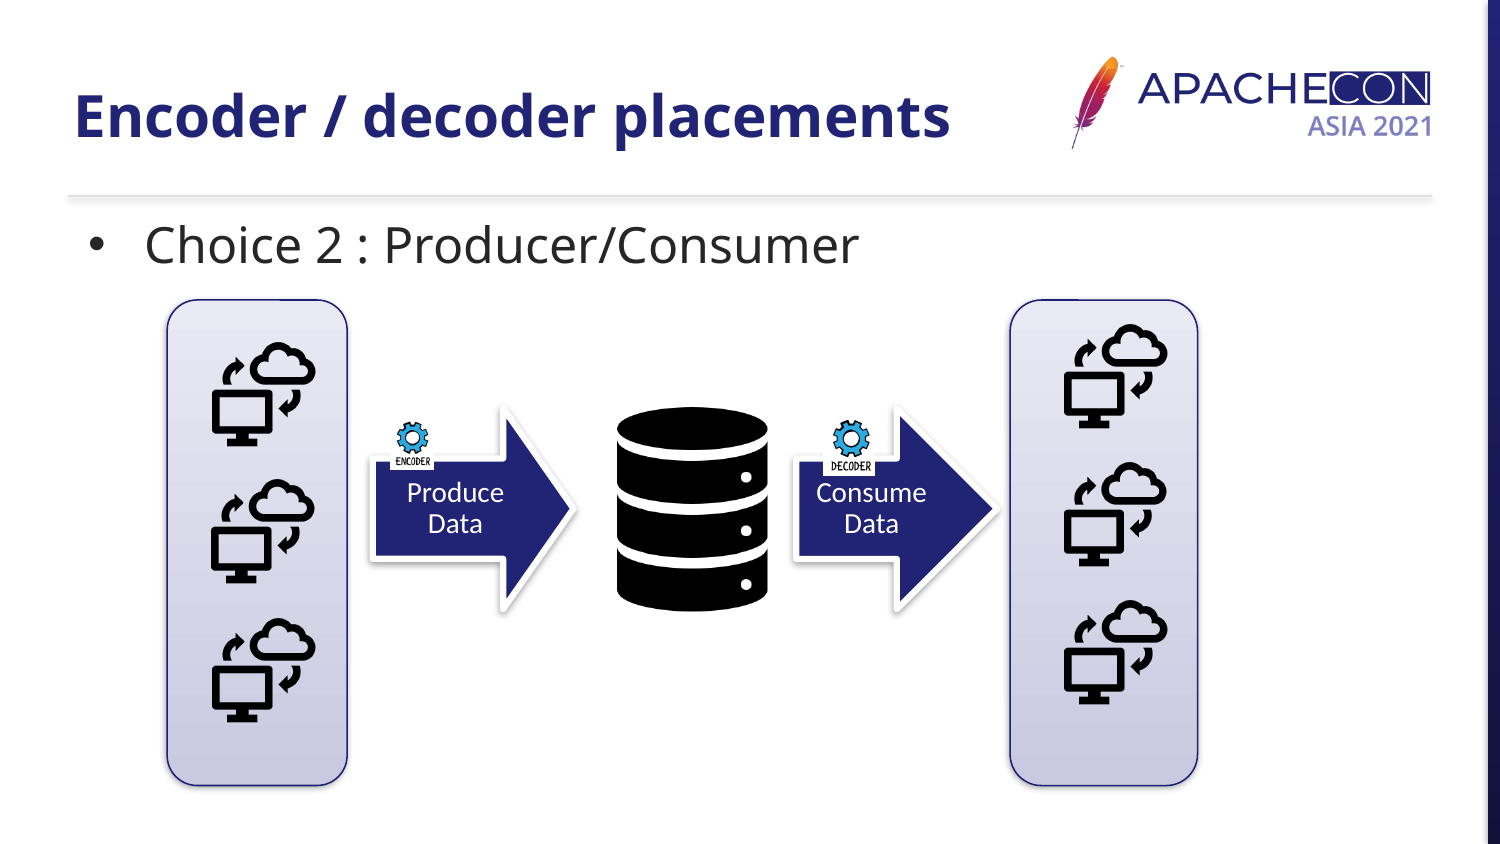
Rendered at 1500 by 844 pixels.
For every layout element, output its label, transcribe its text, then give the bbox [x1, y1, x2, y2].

picture [1055, 592, 1177, 713]
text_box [825, 407, 1006, 610]
picture [202, 334, 324, 455]
title Encoder / decoder placements [73, 21, 1074, 208]
picture [390, 417, 434, 471]
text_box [372, 407, 558, 610]
picture [1074, 42, 1448, 161]
text_box [1009, 299, 1199, 787]
picture [202, 610, 324, 731]
picture [563, 380, 821, 638]
text_box Choice 2 : Producer/Consumer [73, 206, 941, 285]
text_box [166, 299, 348, 787]
picture [1055, 316, 1177, 437]
picture [201, 471, 323, 593]
picture [822, 411, 875, 477]
picture [1054, 454, 1176, 575]
